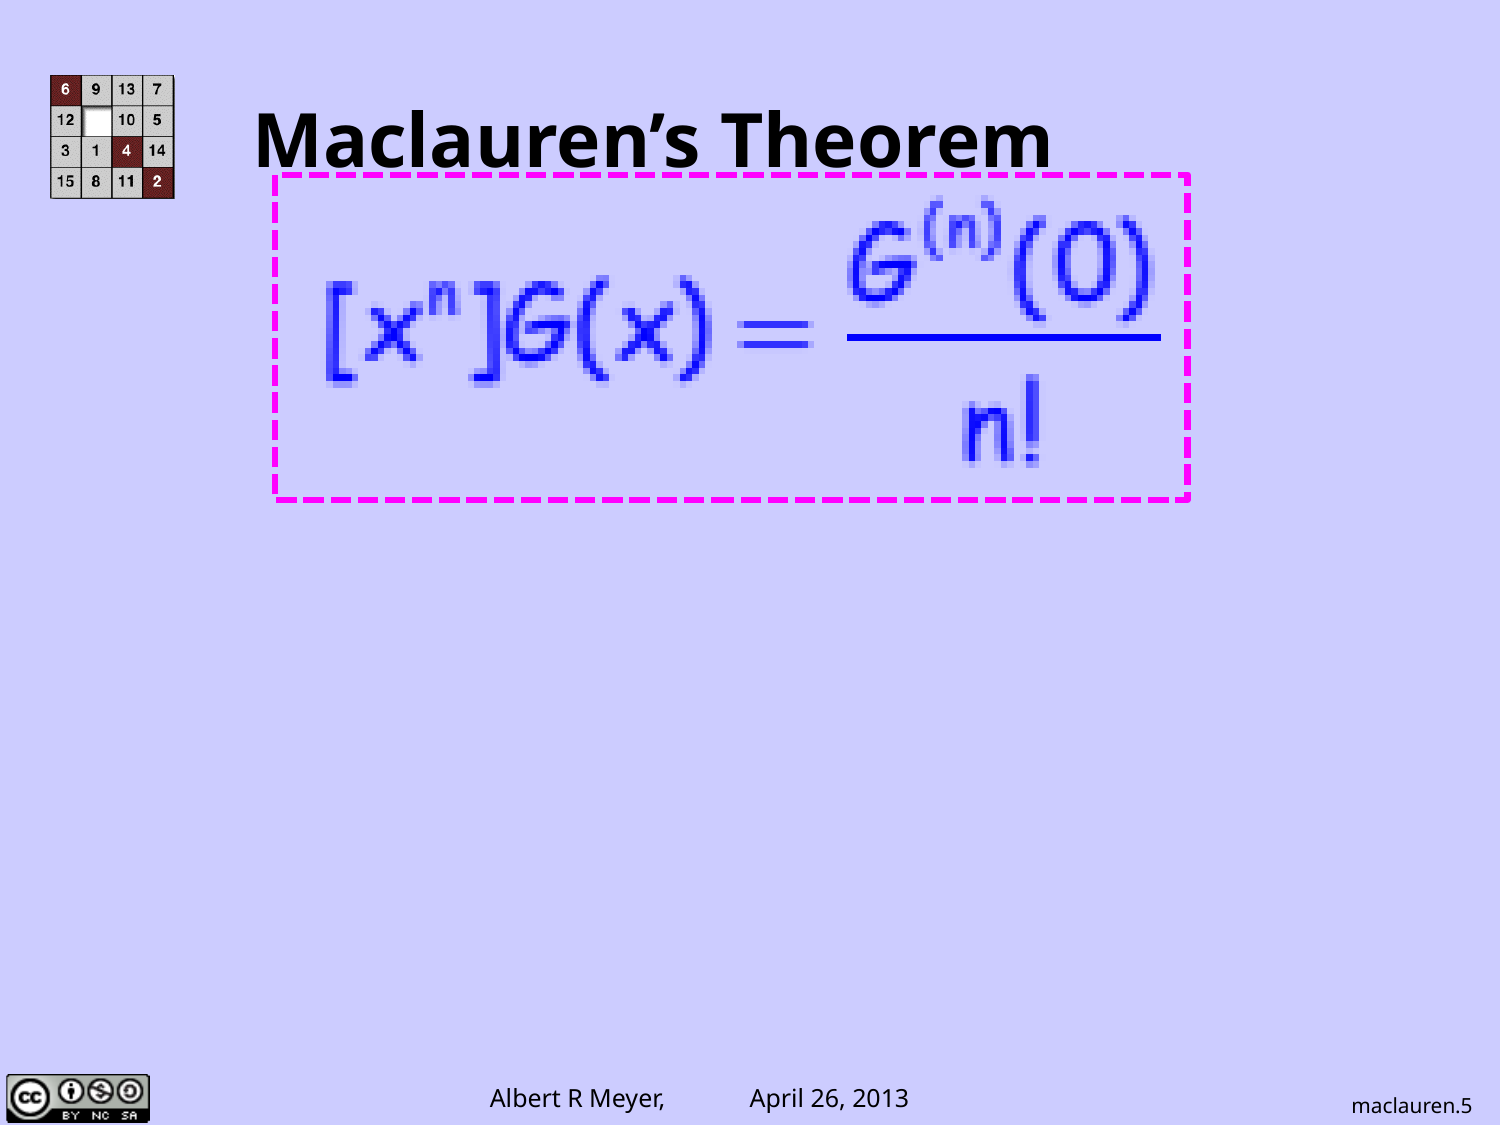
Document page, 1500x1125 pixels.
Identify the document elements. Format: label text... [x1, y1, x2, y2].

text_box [314, 162, 1169, 476]
picture [50, 75, 175, 199]
text_box [274, 201, 1188, 500]
title Maclauren’s Theorem [237, 74, 1251, 201]
picture [6, 1074, 150, 1123]
slide_number maclauren.5 [1049, 1084, 1488, 1125]
